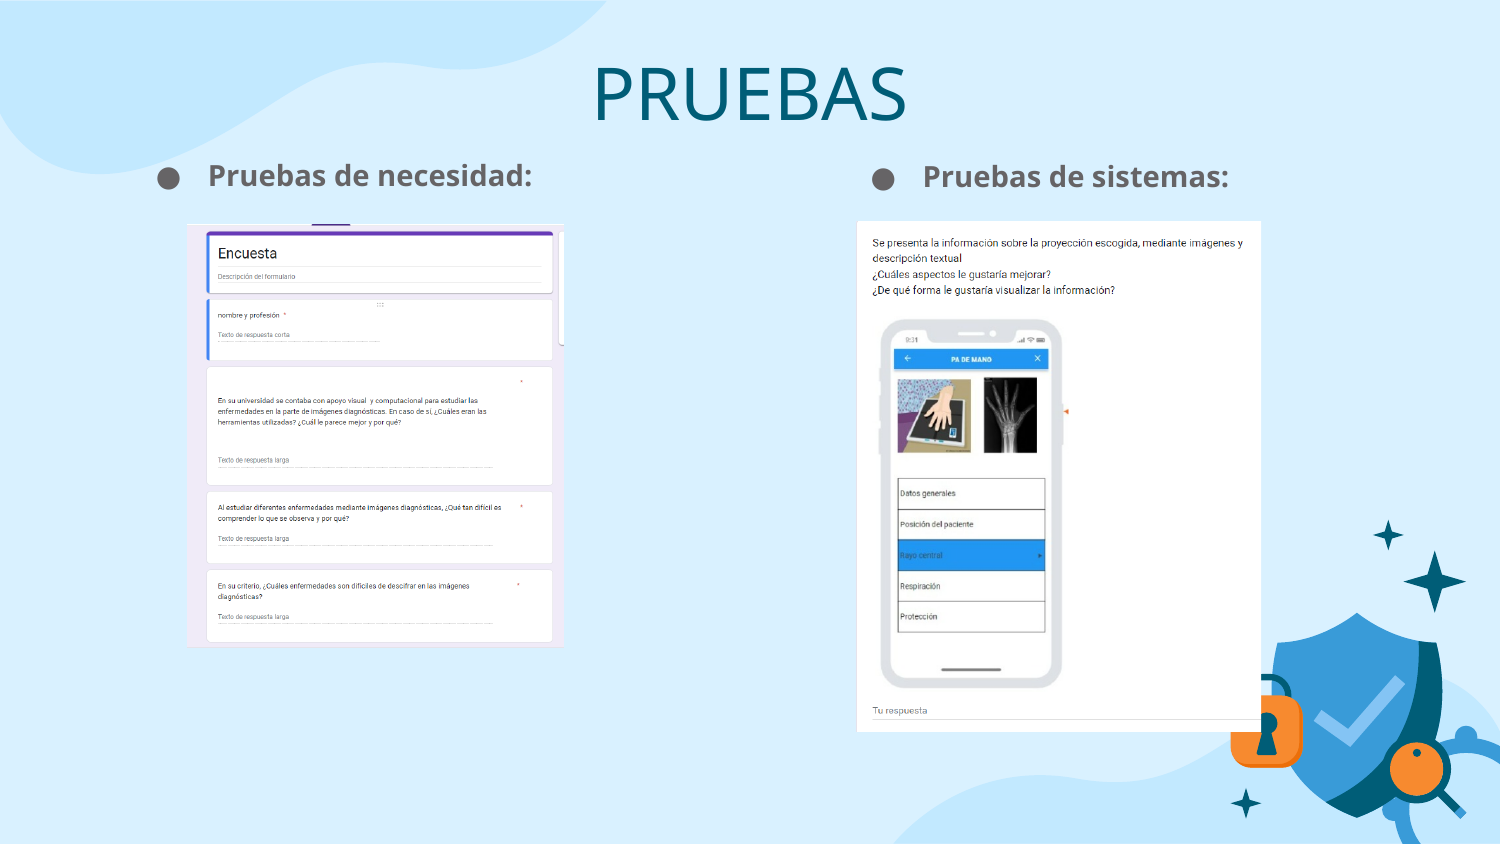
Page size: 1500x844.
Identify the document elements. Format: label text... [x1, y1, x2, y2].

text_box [1230, 519, 1500, 844]
picture [187, 224, 565, 649]
picture [855, 220, 1262, 733]
list Pruebas de sistemas: [832, 143, 1371, 779]
title PRUEBAS [118, 32, 1382, 144]
list Pruebas de necesidad: [118, 142, 704, 779]
